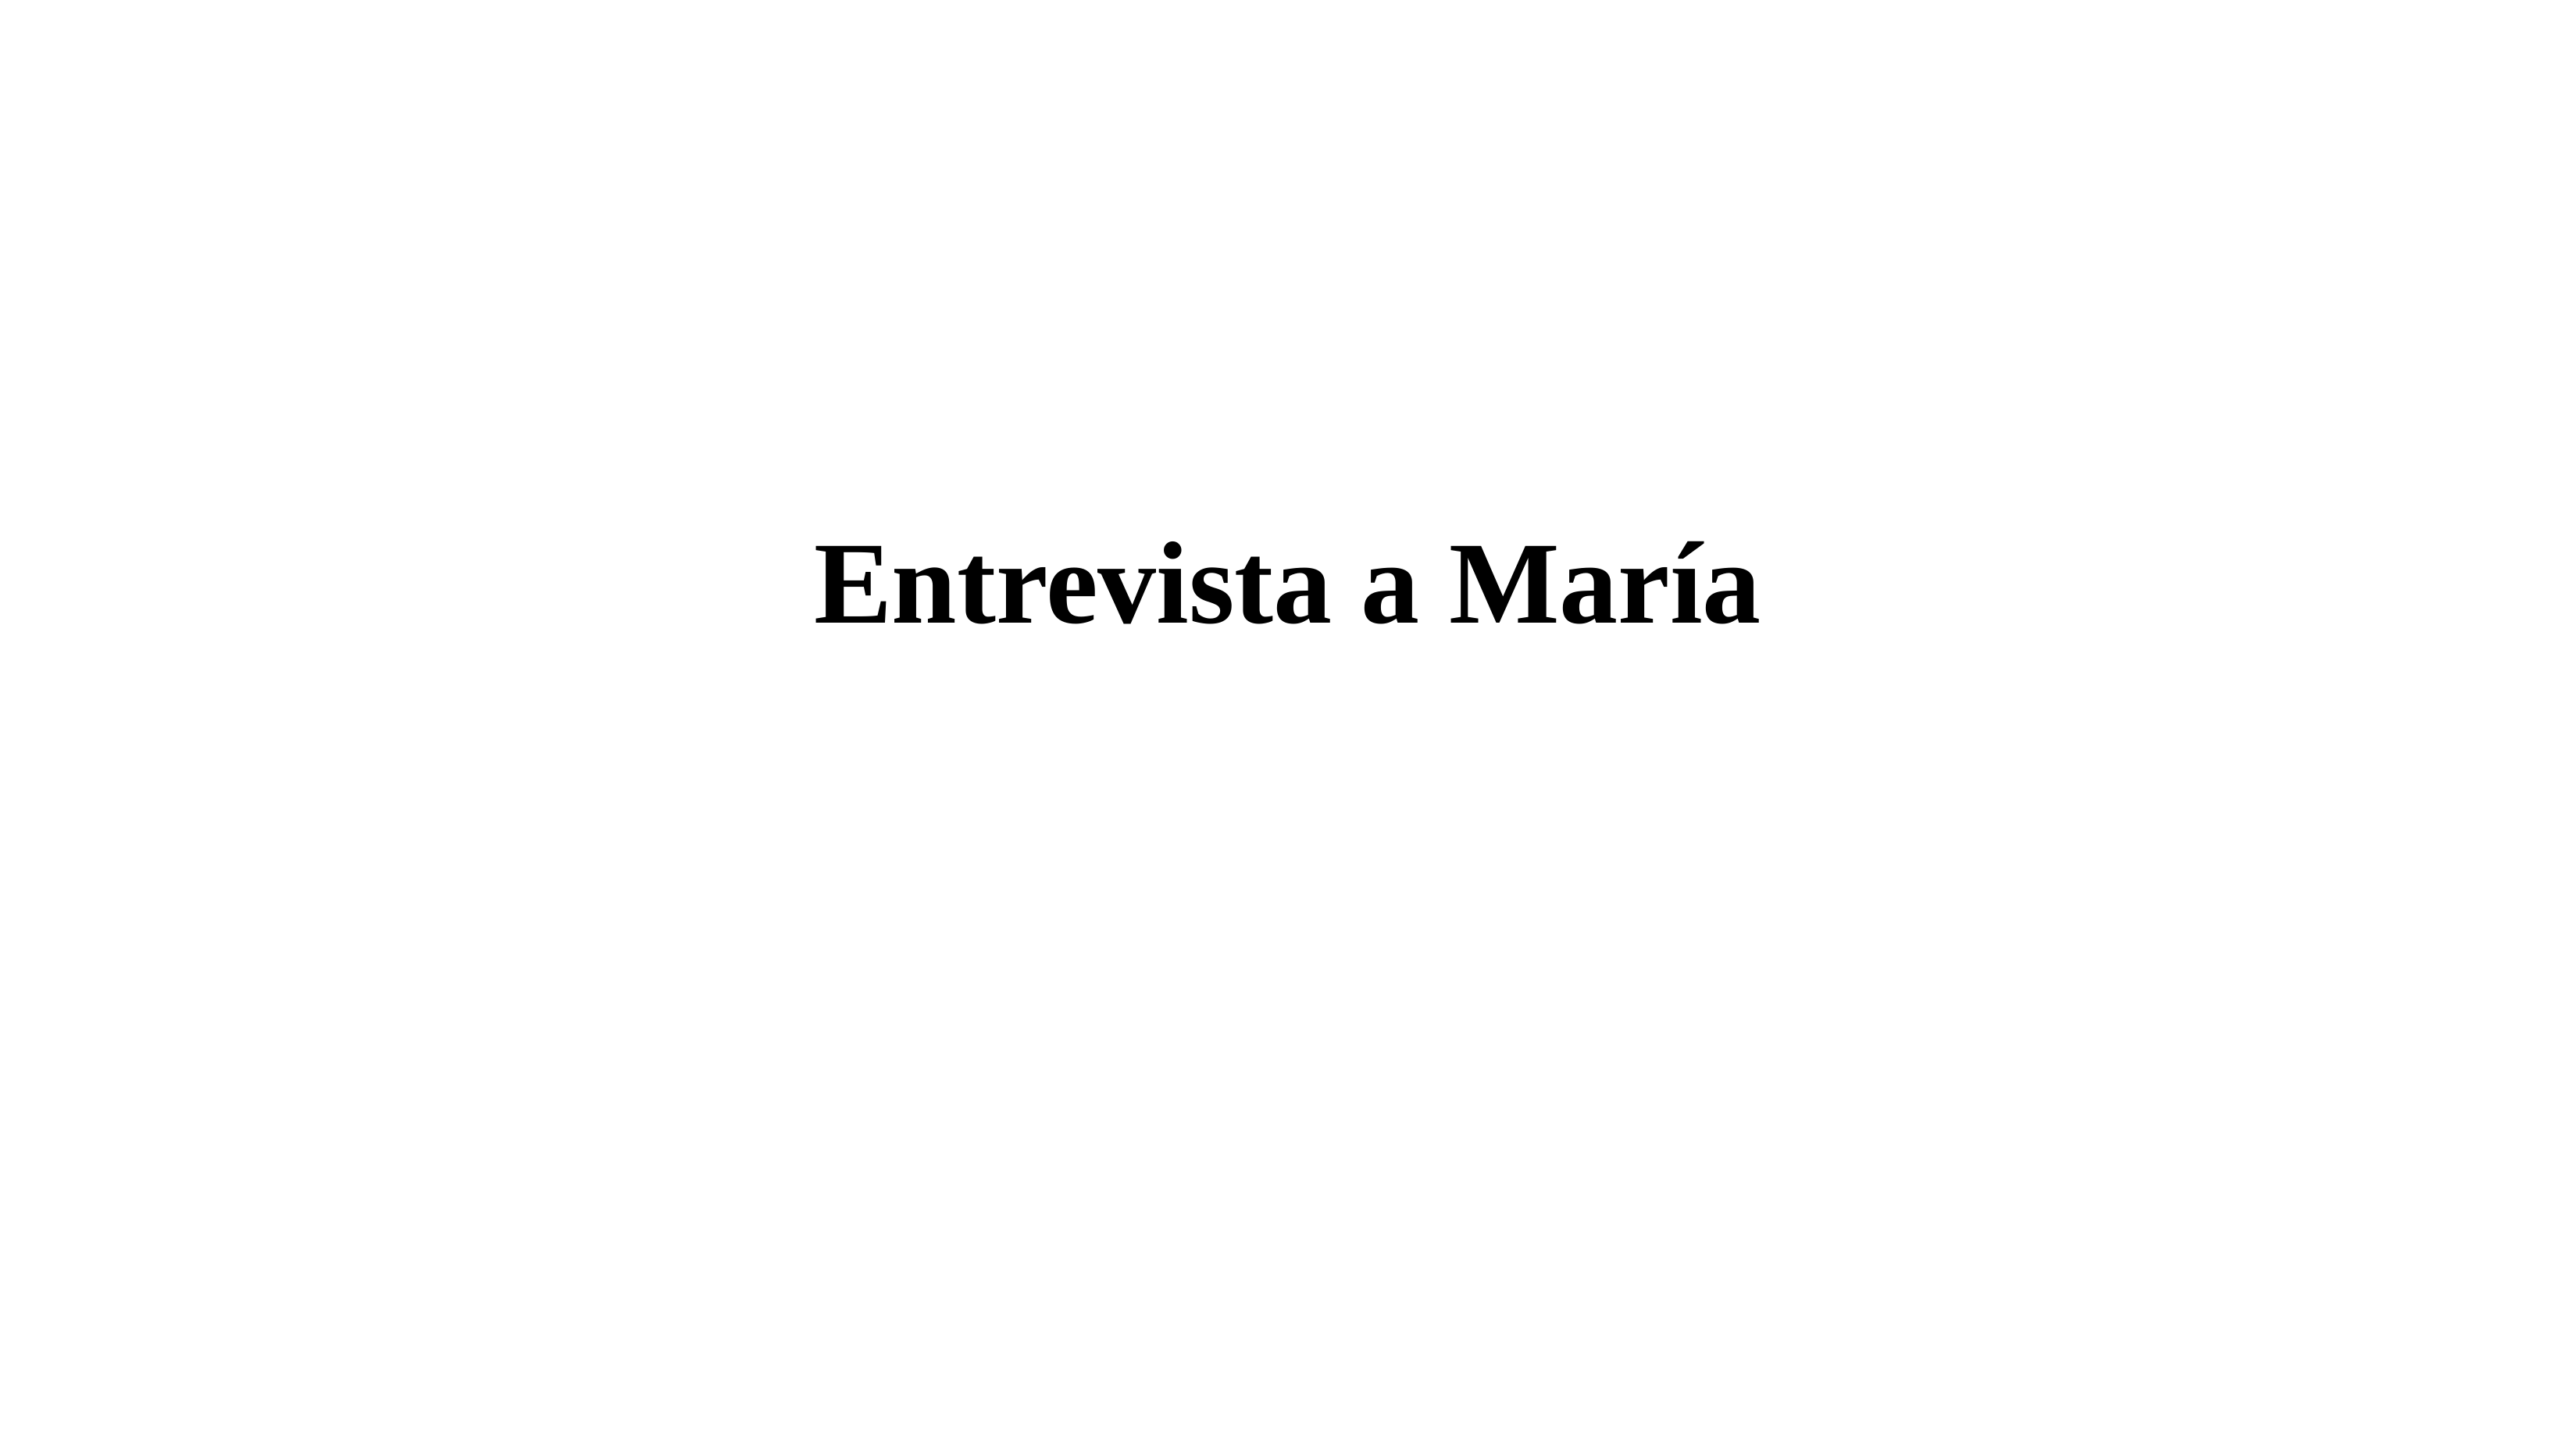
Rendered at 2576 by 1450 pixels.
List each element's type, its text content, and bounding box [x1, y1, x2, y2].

text_box Entrevista a María [802, 500, 1774, 652]
